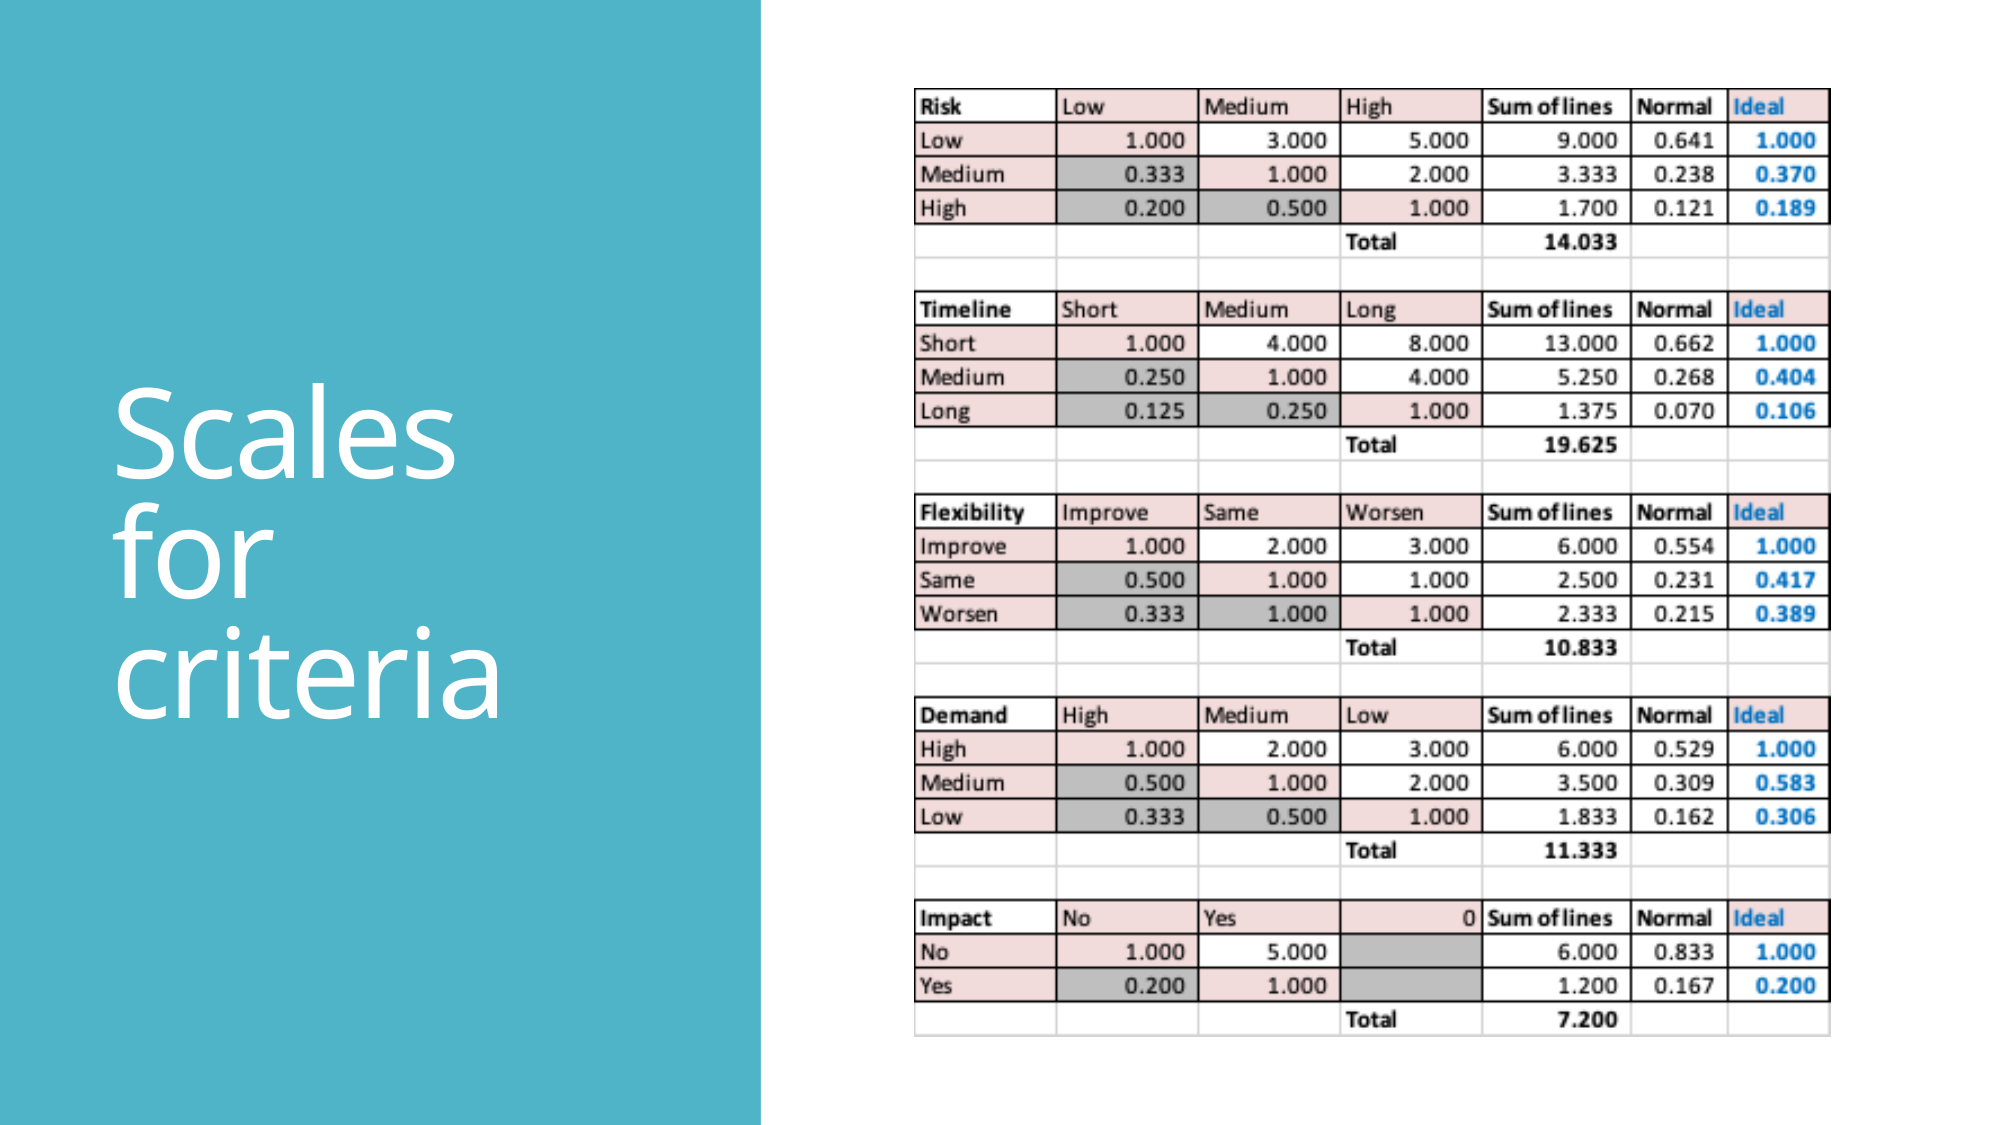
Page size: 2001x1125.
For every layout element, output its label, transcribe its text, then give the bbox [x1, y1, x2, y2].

text_box [760, 0, 2000, 1125]
text_box [0, 0, 760, 1125]
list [914, 88, 1832, 1037]
title Scales for criteria [96, 287, 665, 838]
